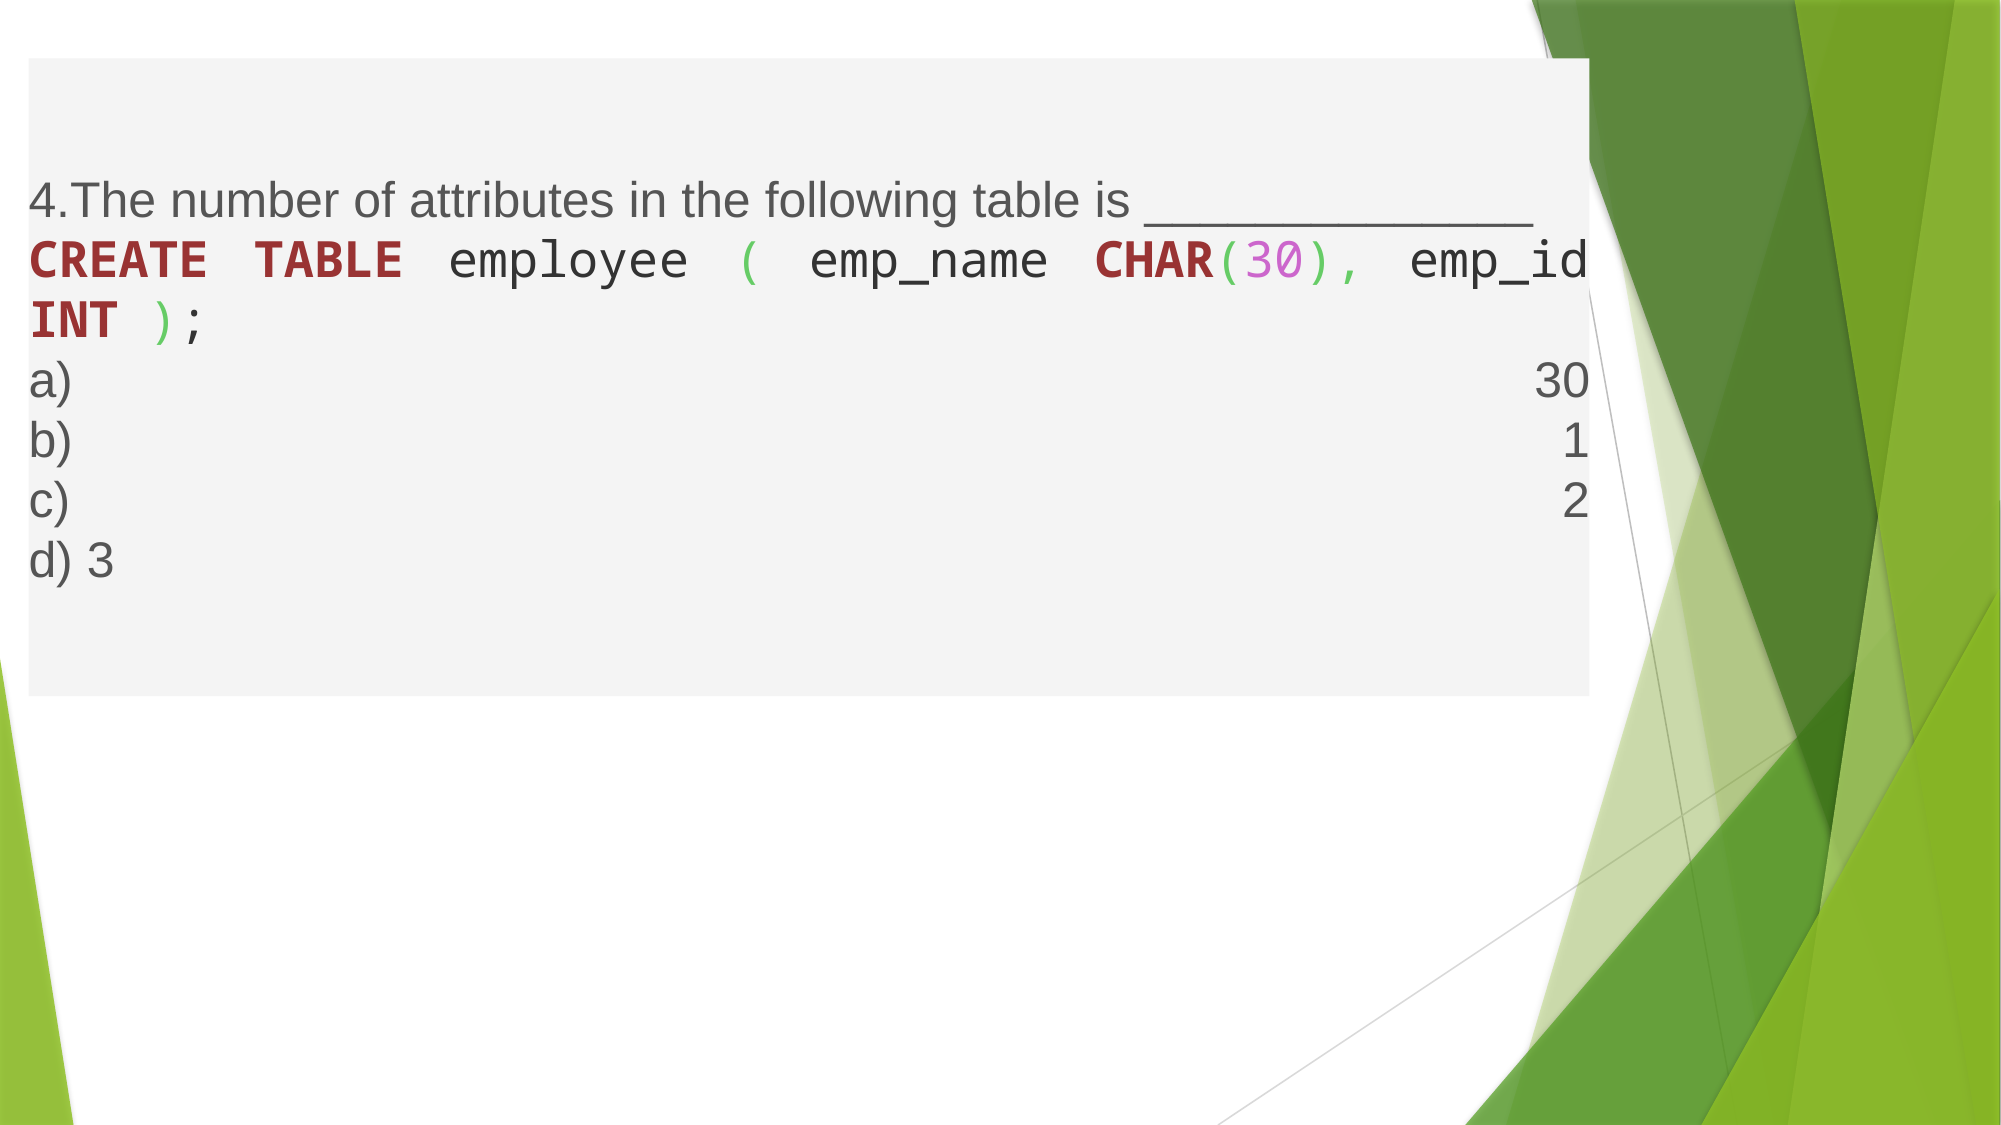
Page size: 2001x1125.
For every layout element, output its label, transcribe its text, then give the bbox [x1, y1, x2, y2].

list 4.The number of attributes in the following table is ______________ CREATE TABLE employee ( emp_name CHAR(30), emp_id INT ); a) 30 b) 1 c) 2 d) 3 [28, 58, 1590, 697]
